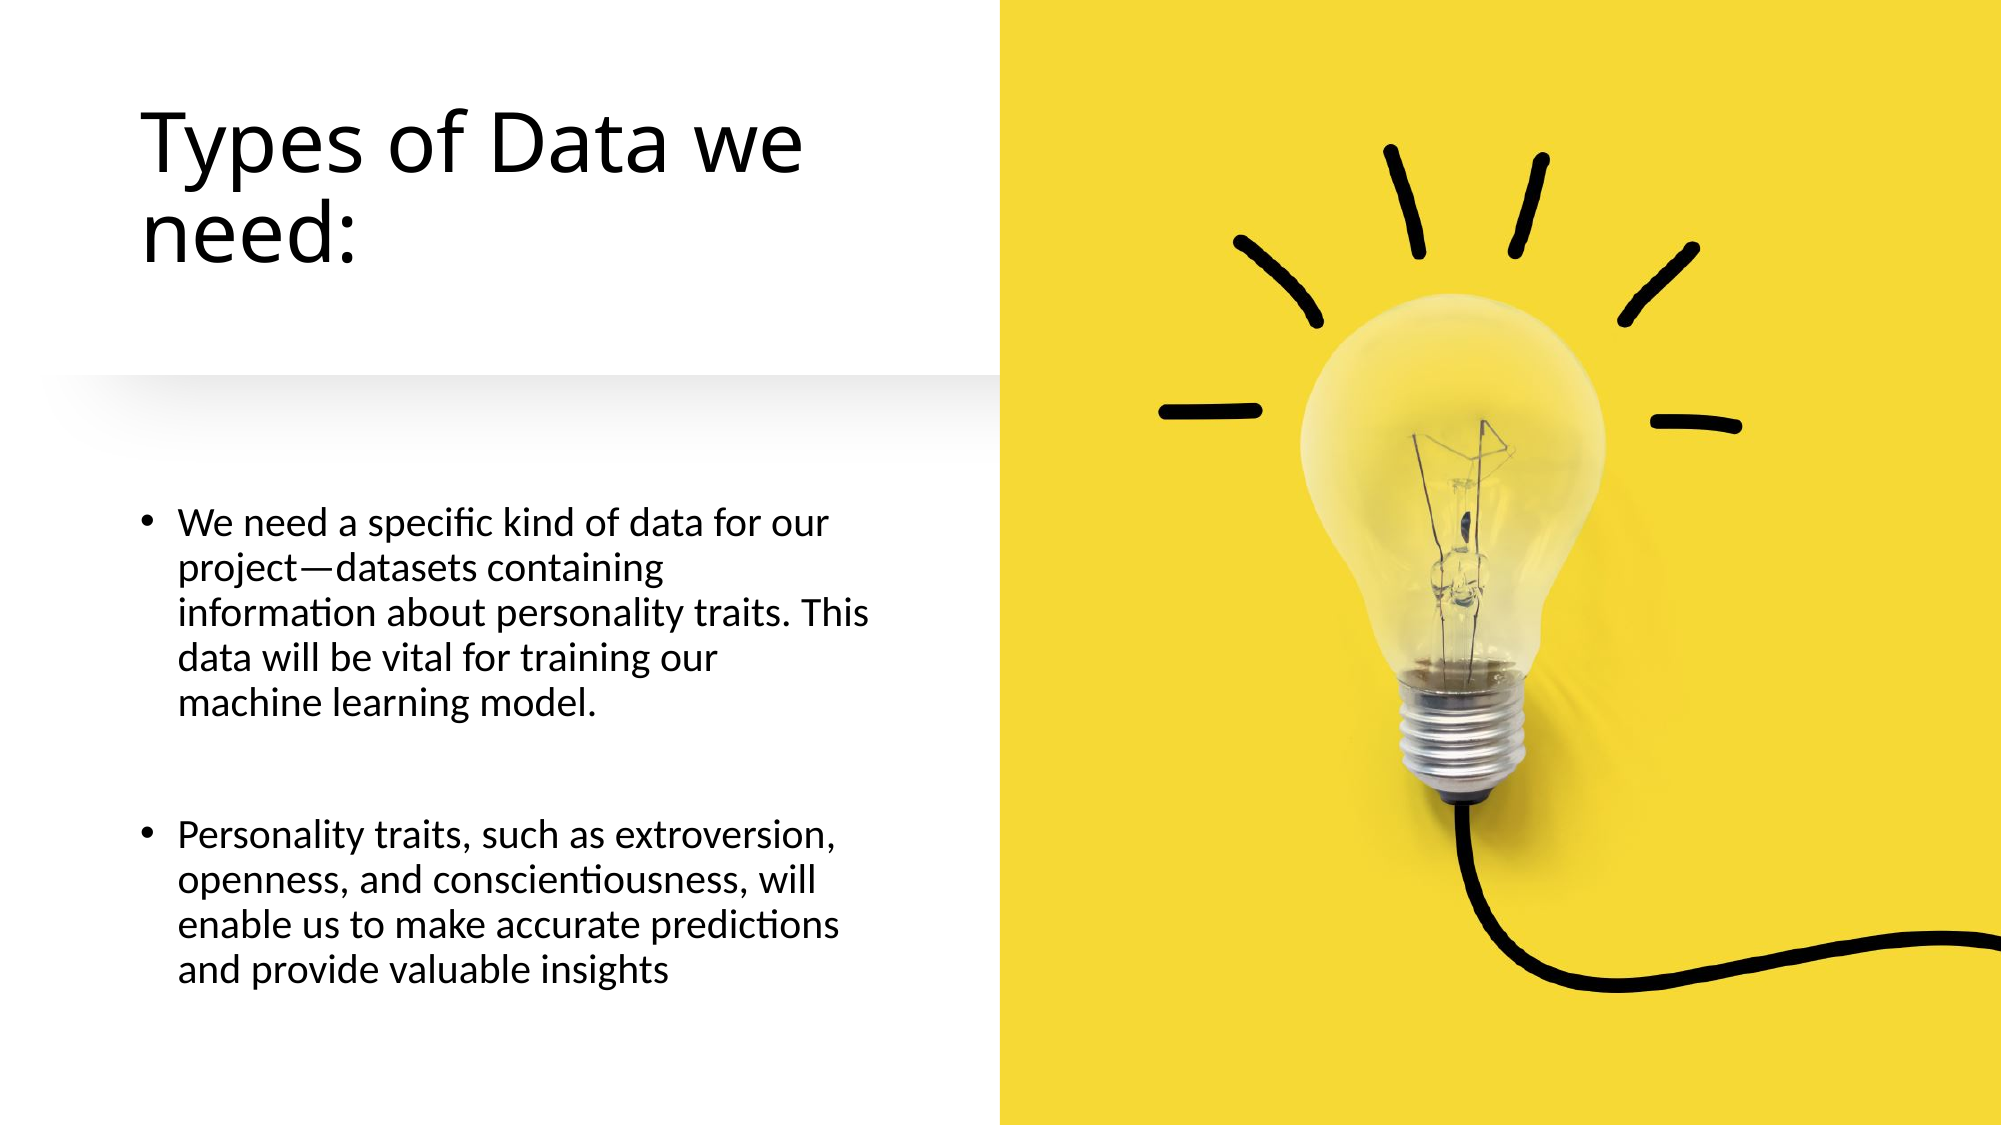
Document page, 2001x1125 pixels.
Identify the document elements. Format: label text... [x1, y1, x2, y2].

text_box [0, 0, 999, 376]
picture [999, 0, 2001, 1125]
list We need a specific kind of data for our project—datasets containing information about personality traits. This data will be vital for training our machine learning model. Personality traits, such as extroversion, openness, and conscientiousness, will enable us to make accurate predictions and provide valuable insights [124, 450, 888, 1043]
title Types of Data we need: [124, 57, 888, 324]
text_box [0, 376, 999, 1125]
